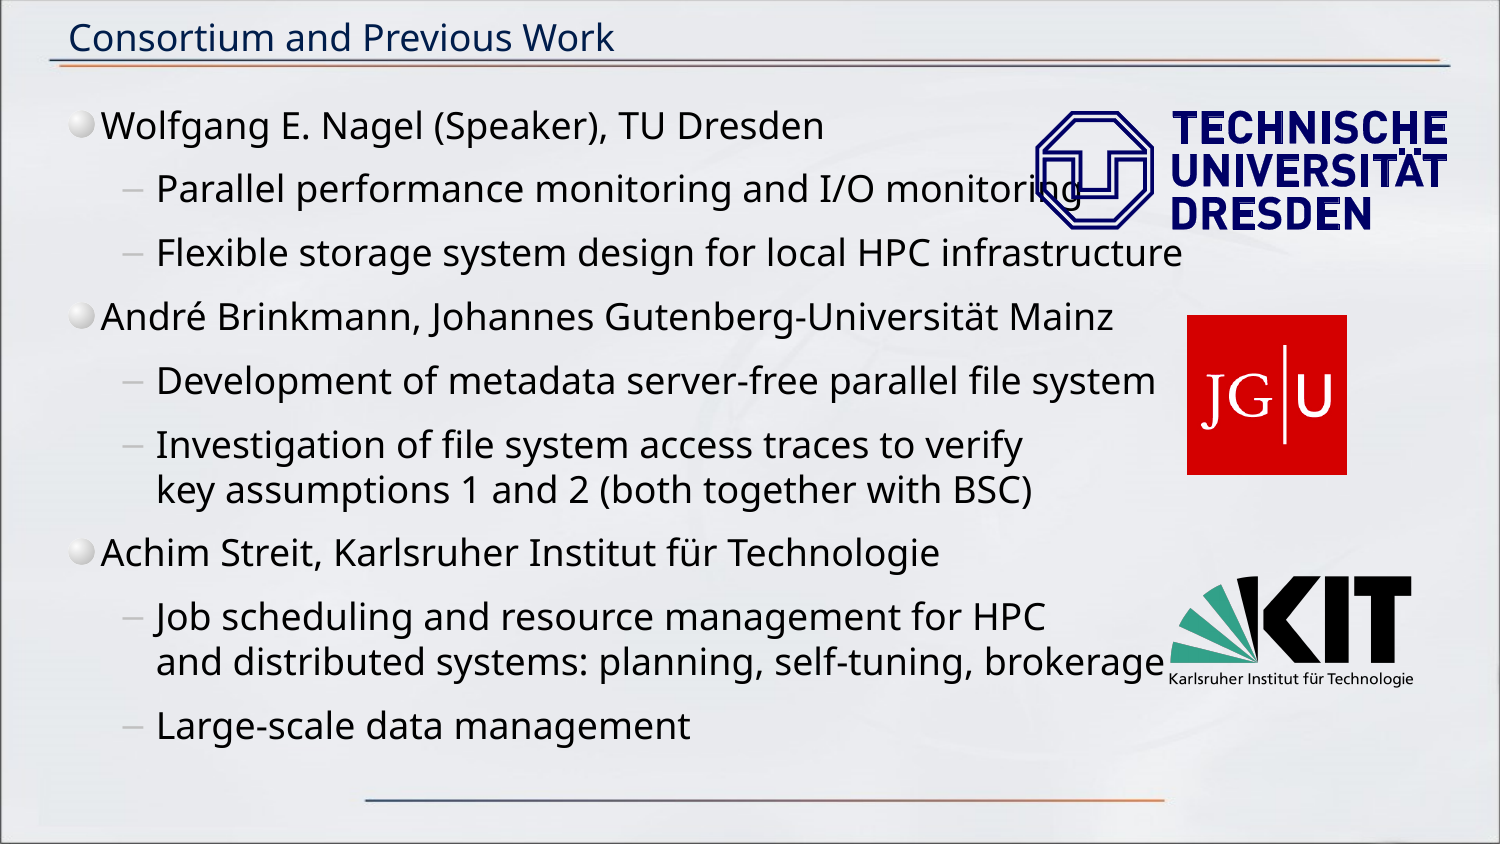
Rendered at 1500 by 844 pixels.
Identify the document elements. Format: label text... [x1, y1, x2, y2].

picture [0, 0, 1500, 844]
title Consortium and Previous Work [53, 9, 1425, 59]
list Wolfgang E. Nagel (Speaker), TU Dresden Parallel performance monitoring and I/O monitoring Flexible storage system design for local HPC infrastructure André Brinkmann, Johannes Gutenberg-Universität Mainz Development of metadata server-free parallel file system Investigation of file system access traces to verify key assumptions 1 and 2 (both together with BSC) Achim Streit, Karlsruher Institut für Technologie Job scheduling and resource management for HPC and distributed systems: planning, self-tuning, brokerage Large-scale data management [53, 94, 1418, 788]
